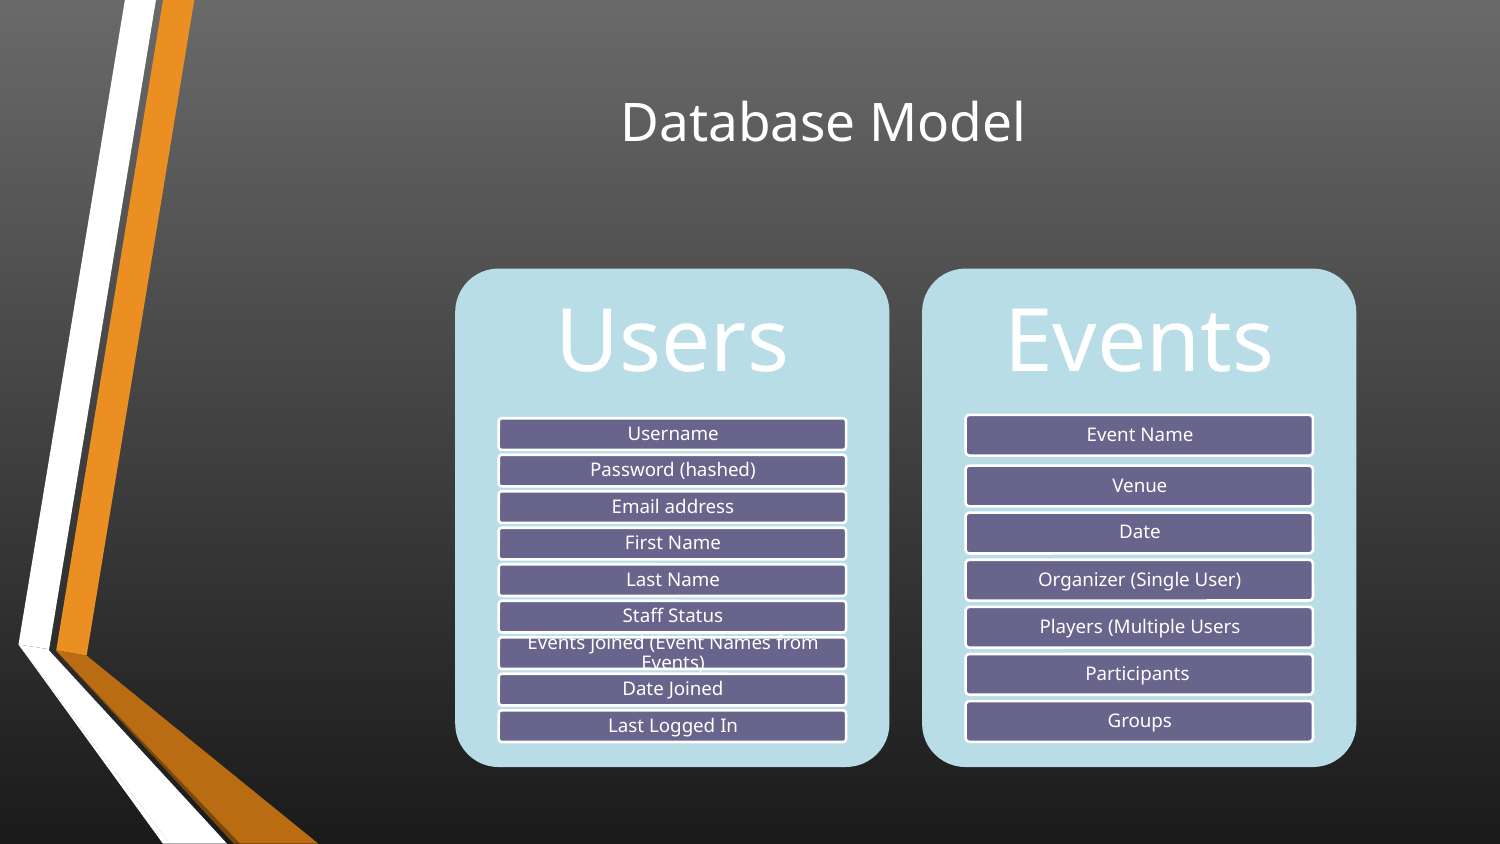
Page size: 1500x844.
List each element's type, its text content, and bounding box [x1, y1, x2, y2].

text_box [454, 268, 1357, 768]
title Database Model [197, 72, 1449, 167]
